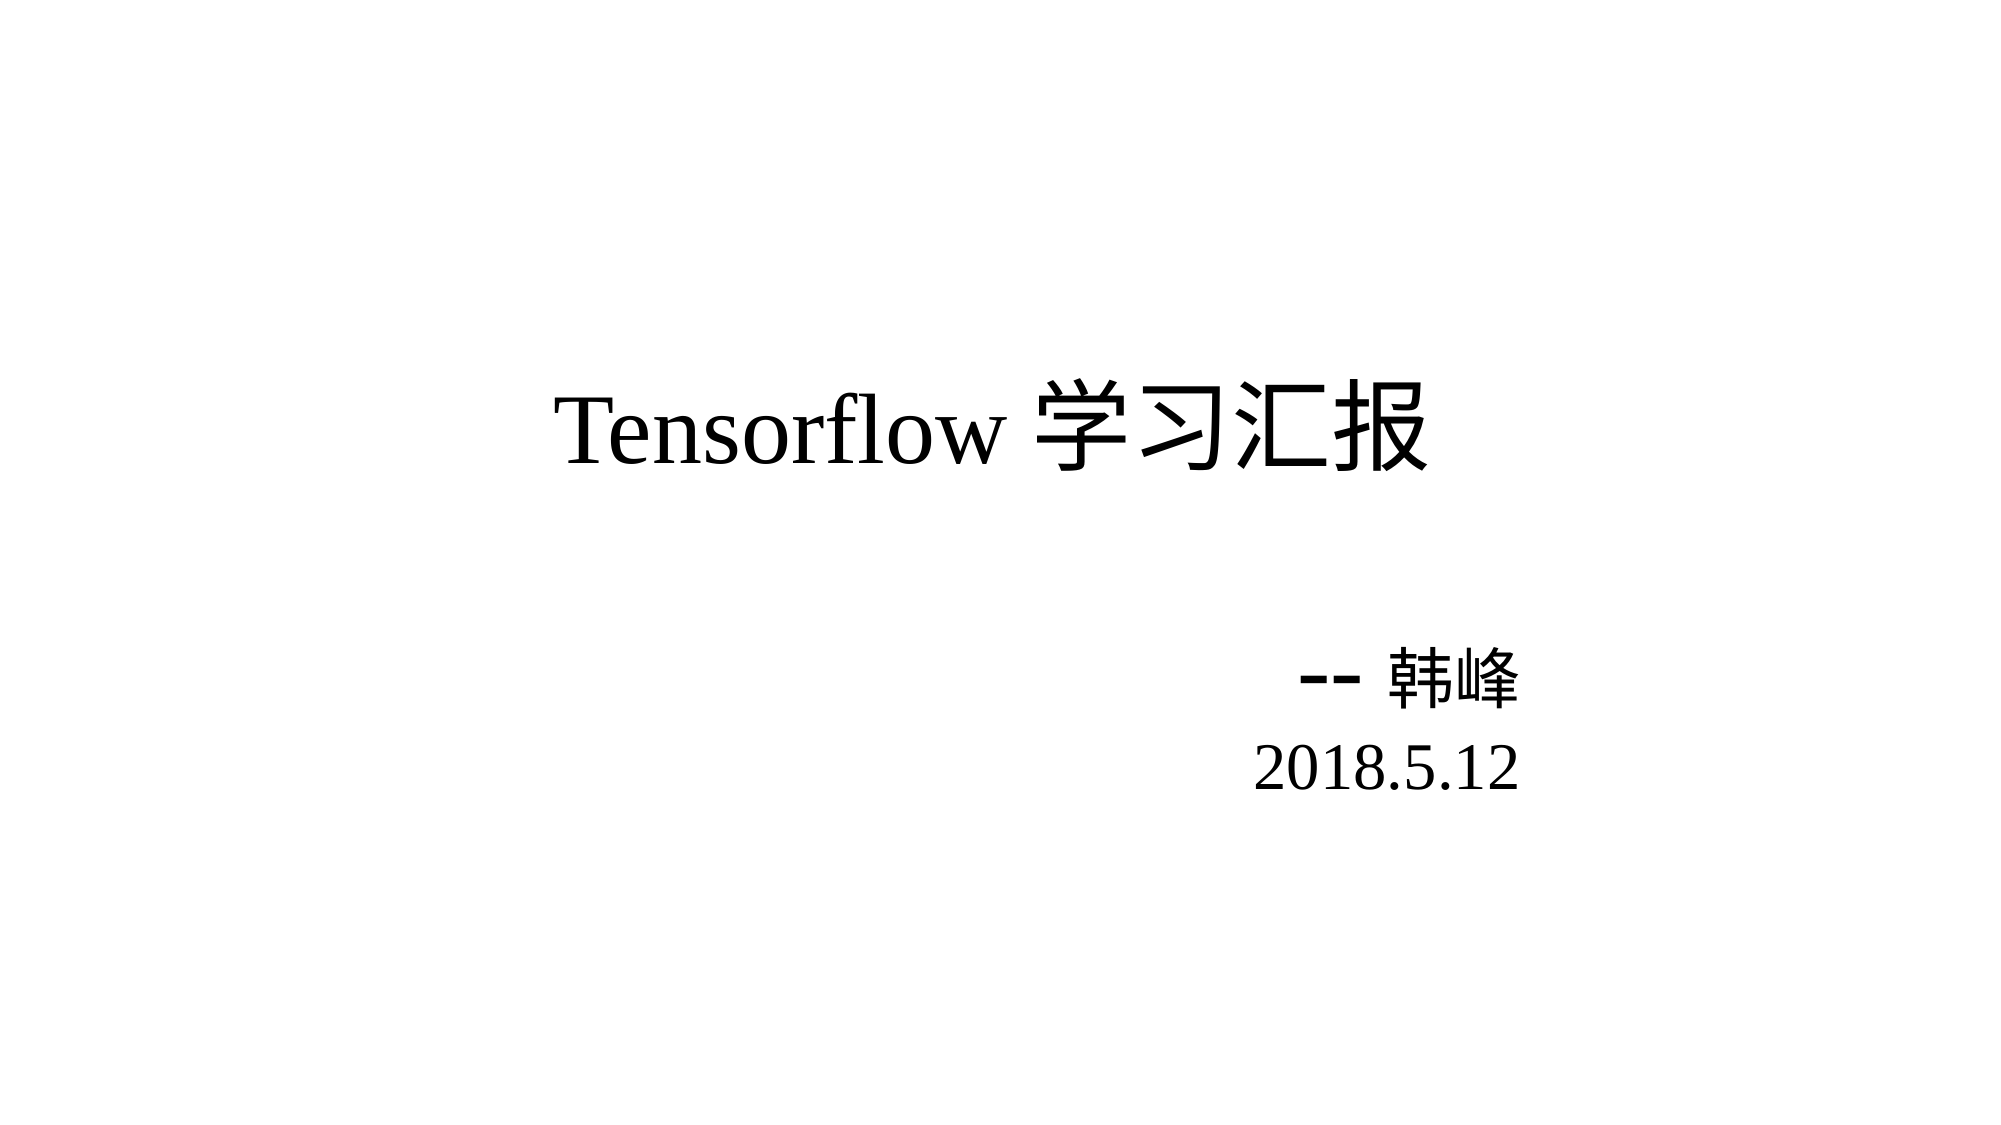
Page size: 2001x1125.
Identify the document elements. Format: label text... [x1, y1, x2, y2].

text_box Tensorflow学习汇报 --韩峰 2018.5.12 [450, 355, 1536, 811]
